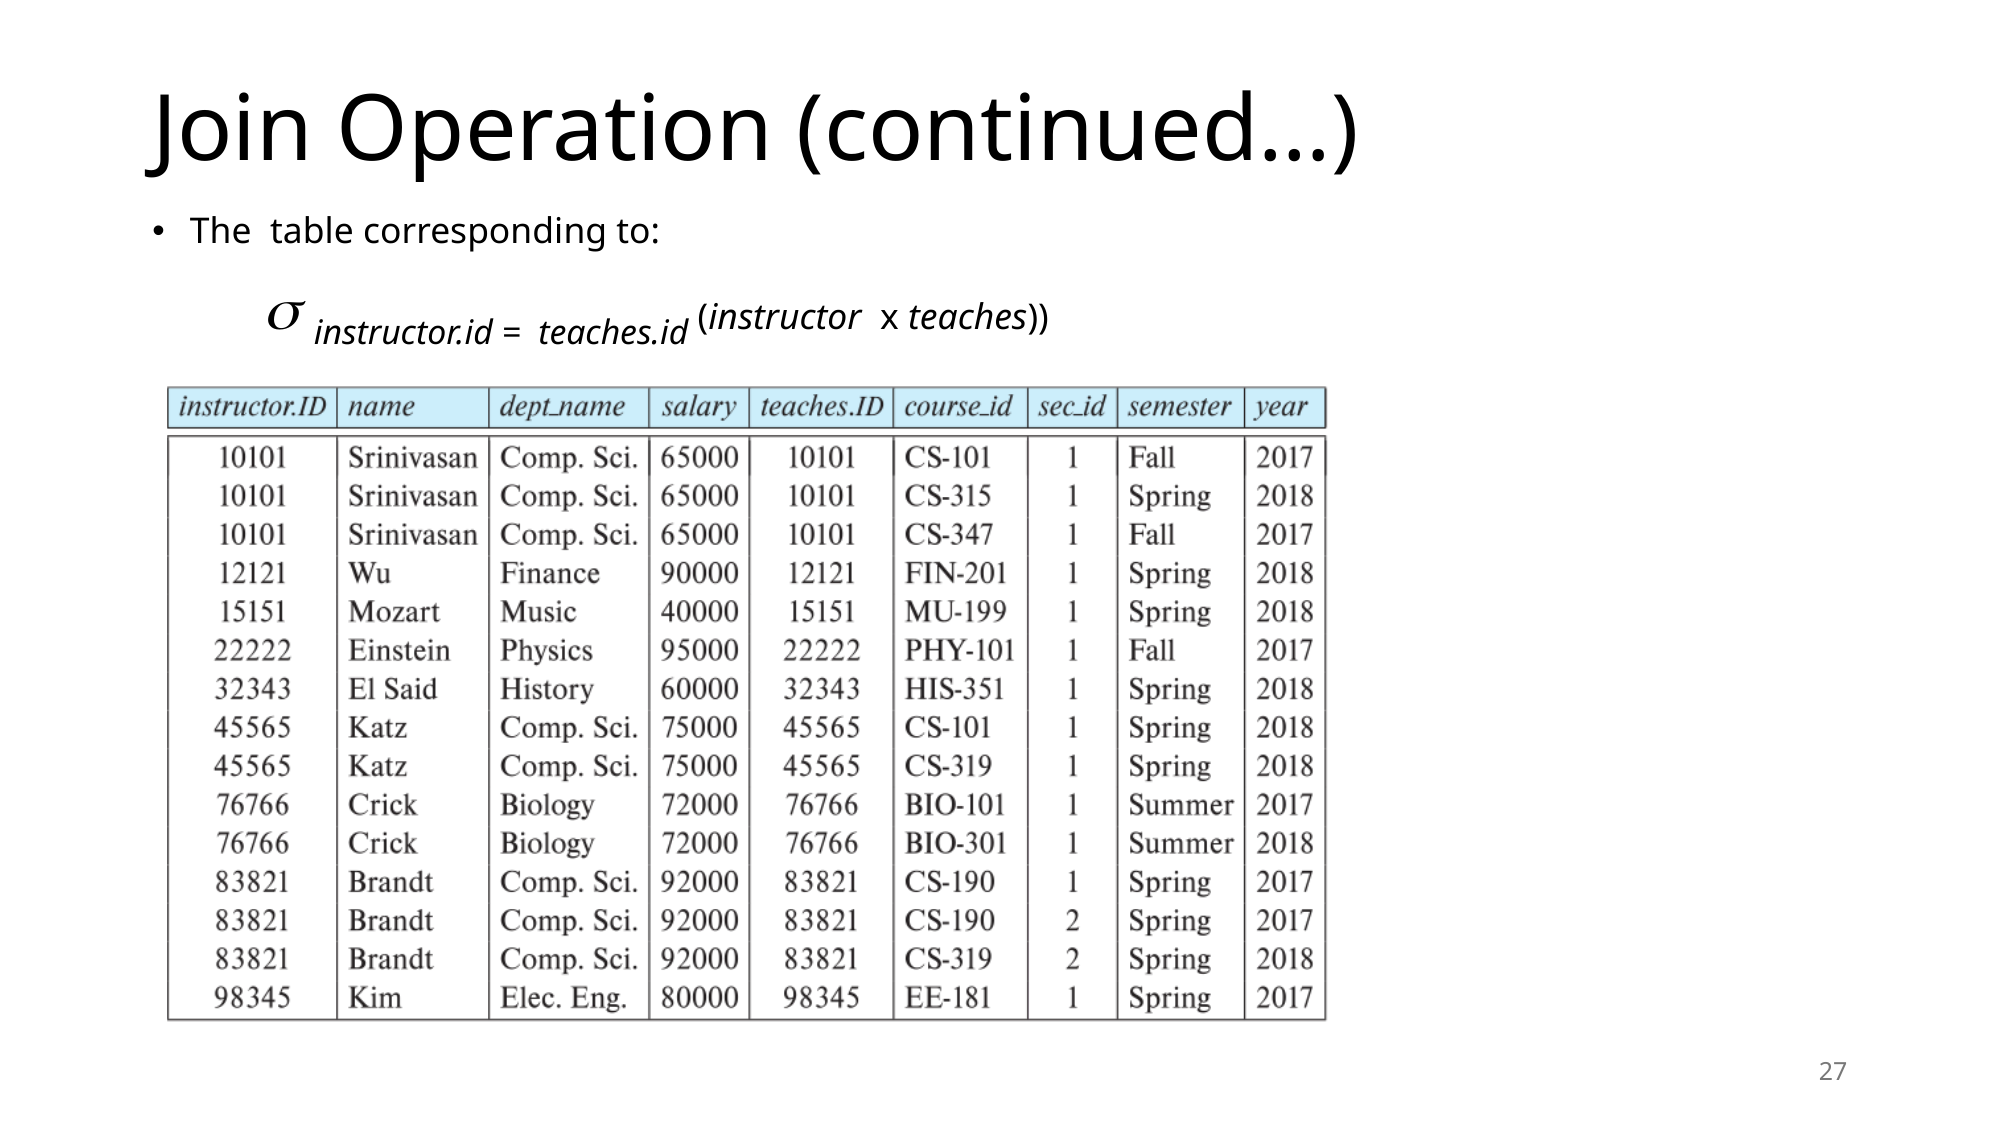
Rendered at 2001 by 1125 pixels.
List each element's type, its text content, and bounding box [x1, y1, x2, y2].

picture [136, 363, 1355, 1044]
title Join Operation (continued…) [137, 59, 1863, 202]
slide_number 27 [1412, 1042, 1863, 1103]
list The table corresponding to:  instructor.id = teaches.id (instructor x teaches)) [137, 205, 1863, 920]
